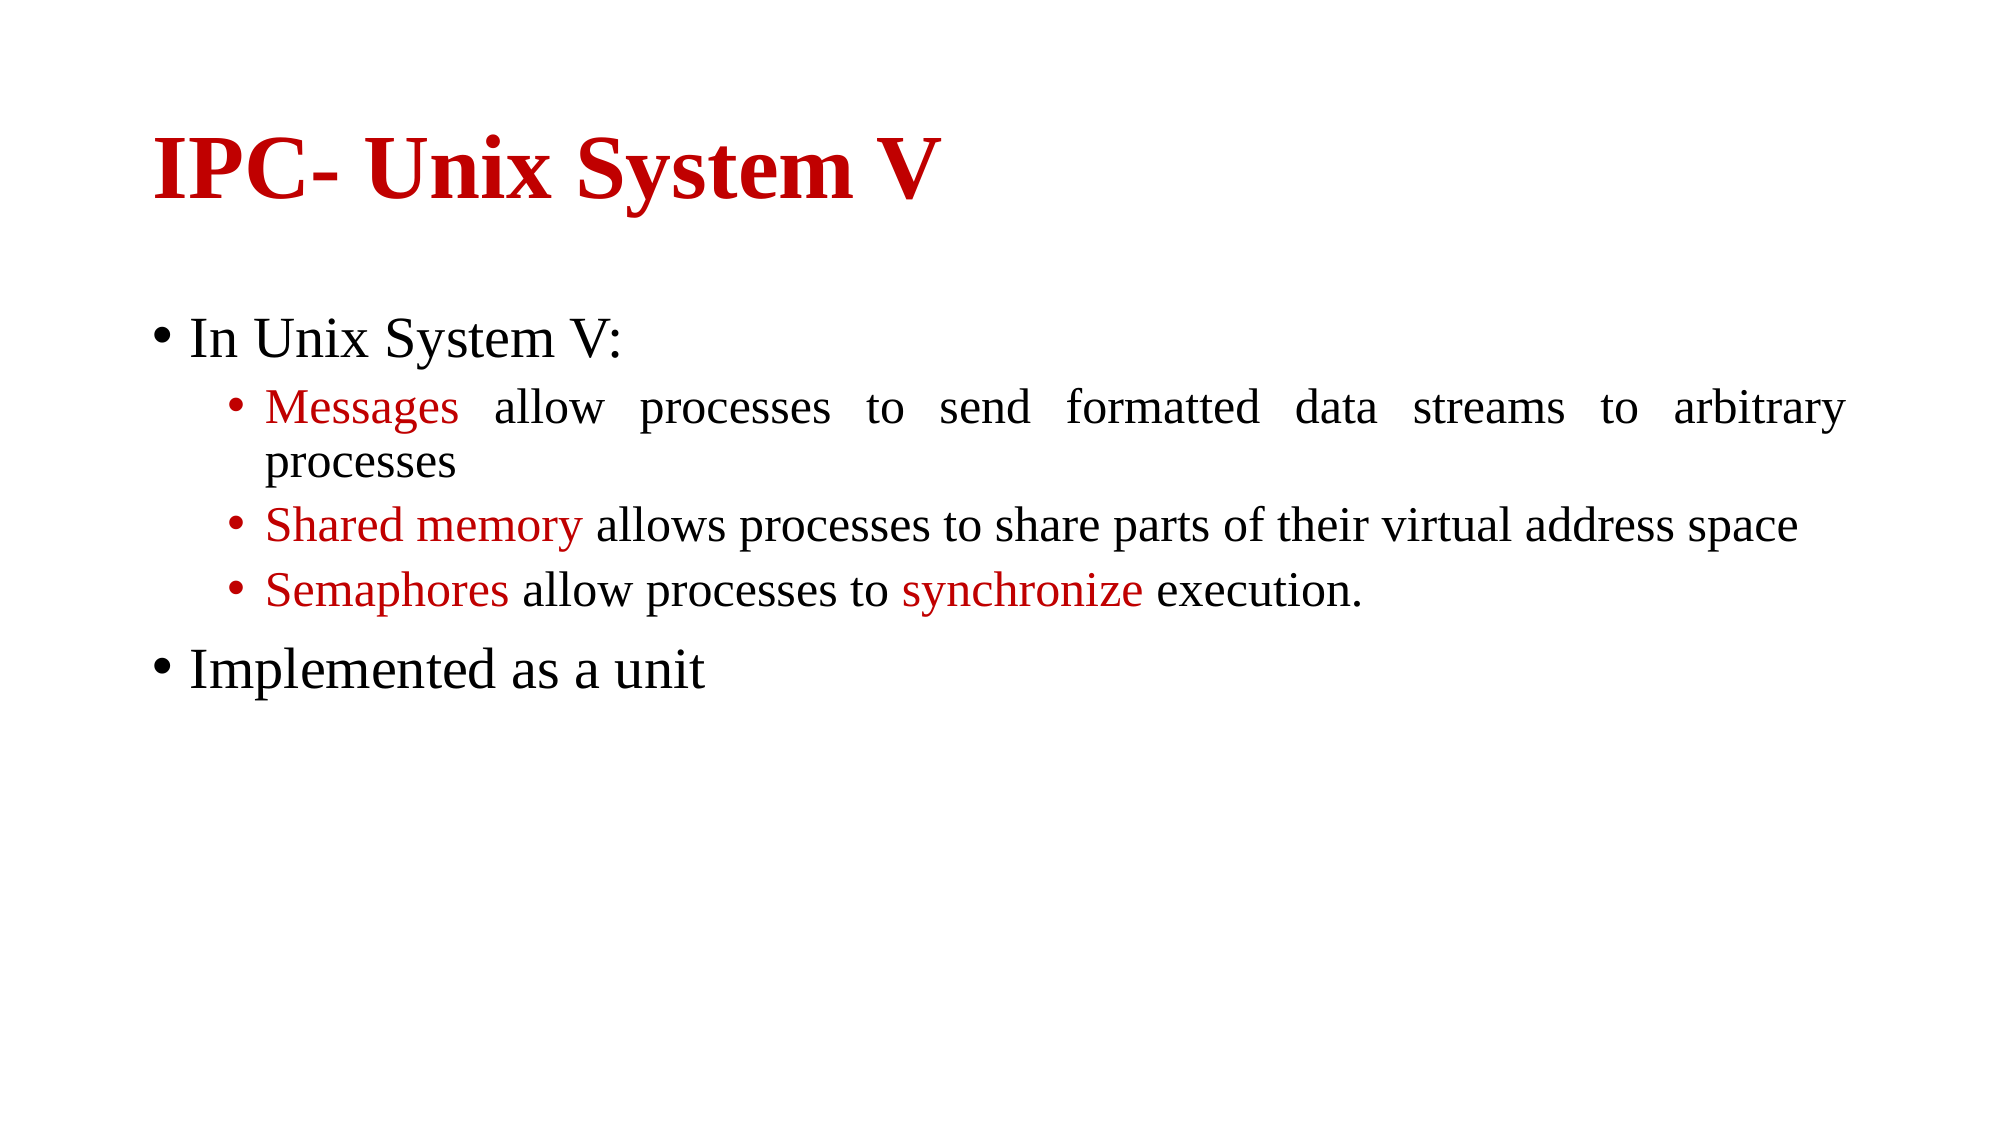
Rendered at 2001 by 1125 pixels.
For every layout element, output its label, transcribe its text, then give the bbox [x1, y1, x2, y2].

title IPC- Unix System V [137, 59, 1863, 278]
list In Unix System V: Messages allow processes to send formatted data streams to arbitrary processes Shared memory allows processes to share parts of their virtual address space Semaphores allow processes to synchronize execution. Implemented as a unit [137, 299, 1863, 1014]
